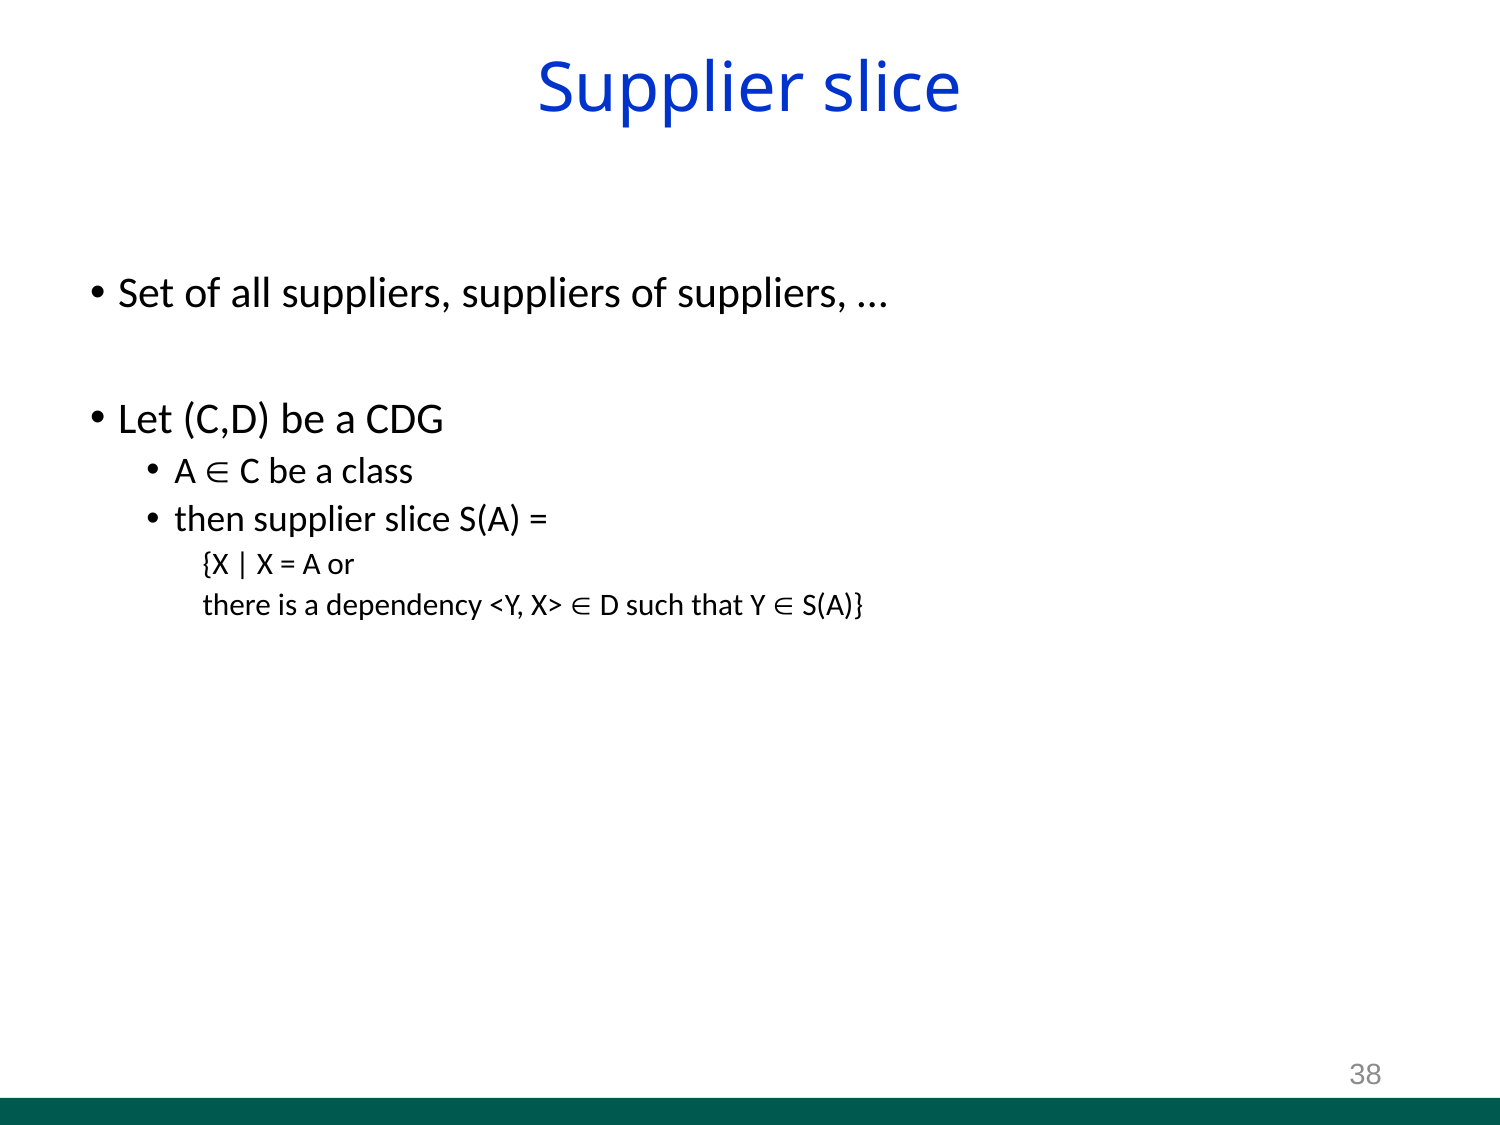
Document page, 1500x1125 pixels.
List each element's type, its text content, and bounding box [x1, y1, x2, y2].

slide_number 38 [1059, 1042, 1397, 1103]
title Supplier slice [103, 18, 1397, 160]
list Set of all suppliers, suppliers of suppliers, … Let (C,D) be a CDG A  C be a class then supplier slice S(A) = {X | X = A or there is a dependency <Y, X>  D such that Y  S(A)} [75, 262, 1500, 1005]
